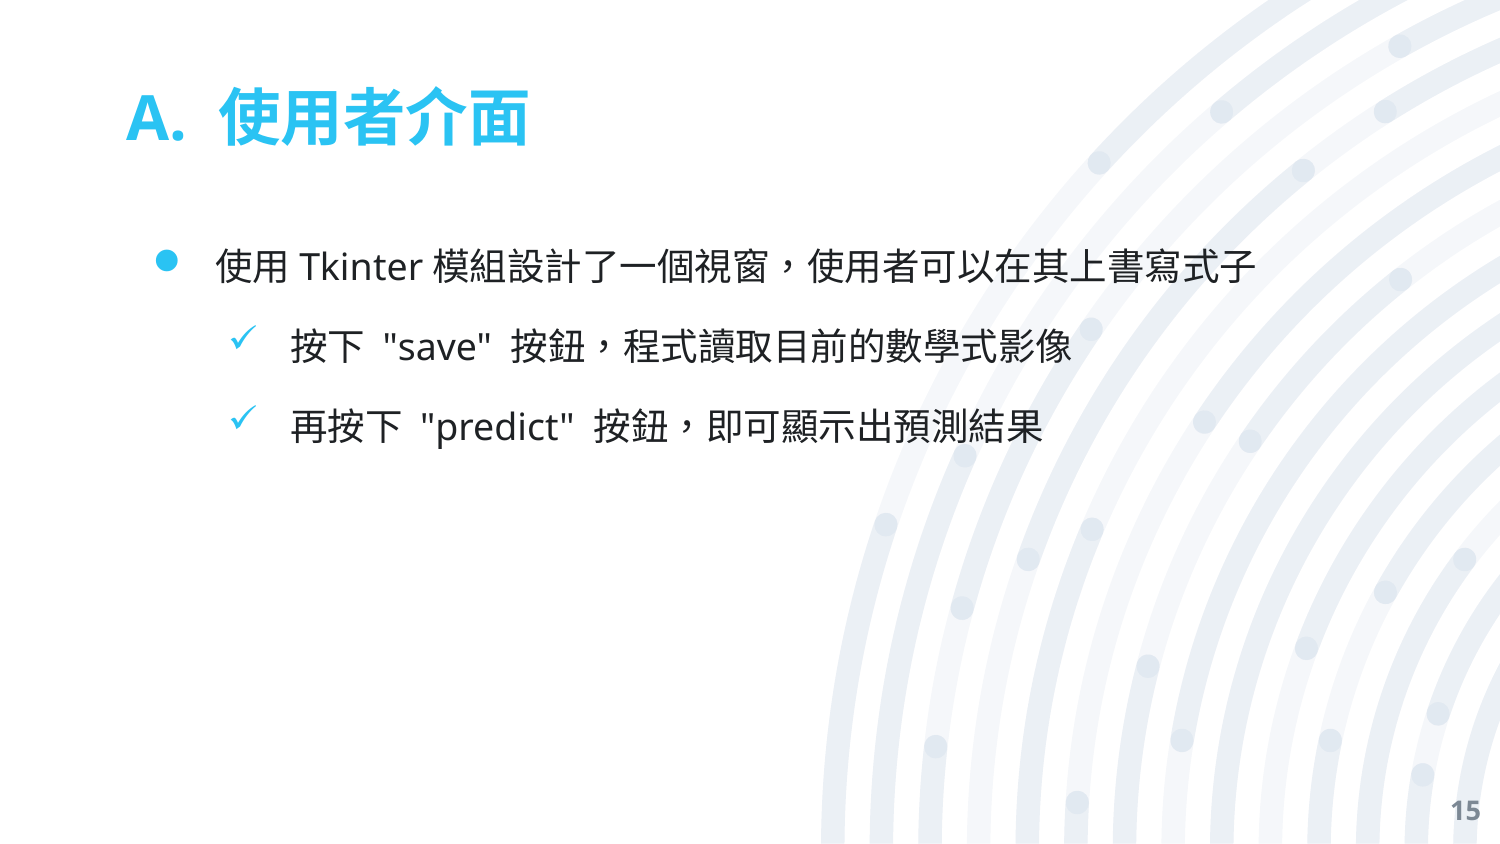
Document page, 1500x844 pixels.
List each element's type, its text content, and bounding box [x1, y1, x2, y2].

slide_number 15 [1391, 779, 1482, 844]
title A. 使用者介面 [126, 89, 1346, 155]
list 使用Tkinter模組設計了一個視窗，使用者可以在其上書寫式子 按下 "save" 按鈕，程式讀取目前的數學式影像 再按下 "predict" 按鈕，即可顯示出預測結果 [140, 220, 1360, 718]
